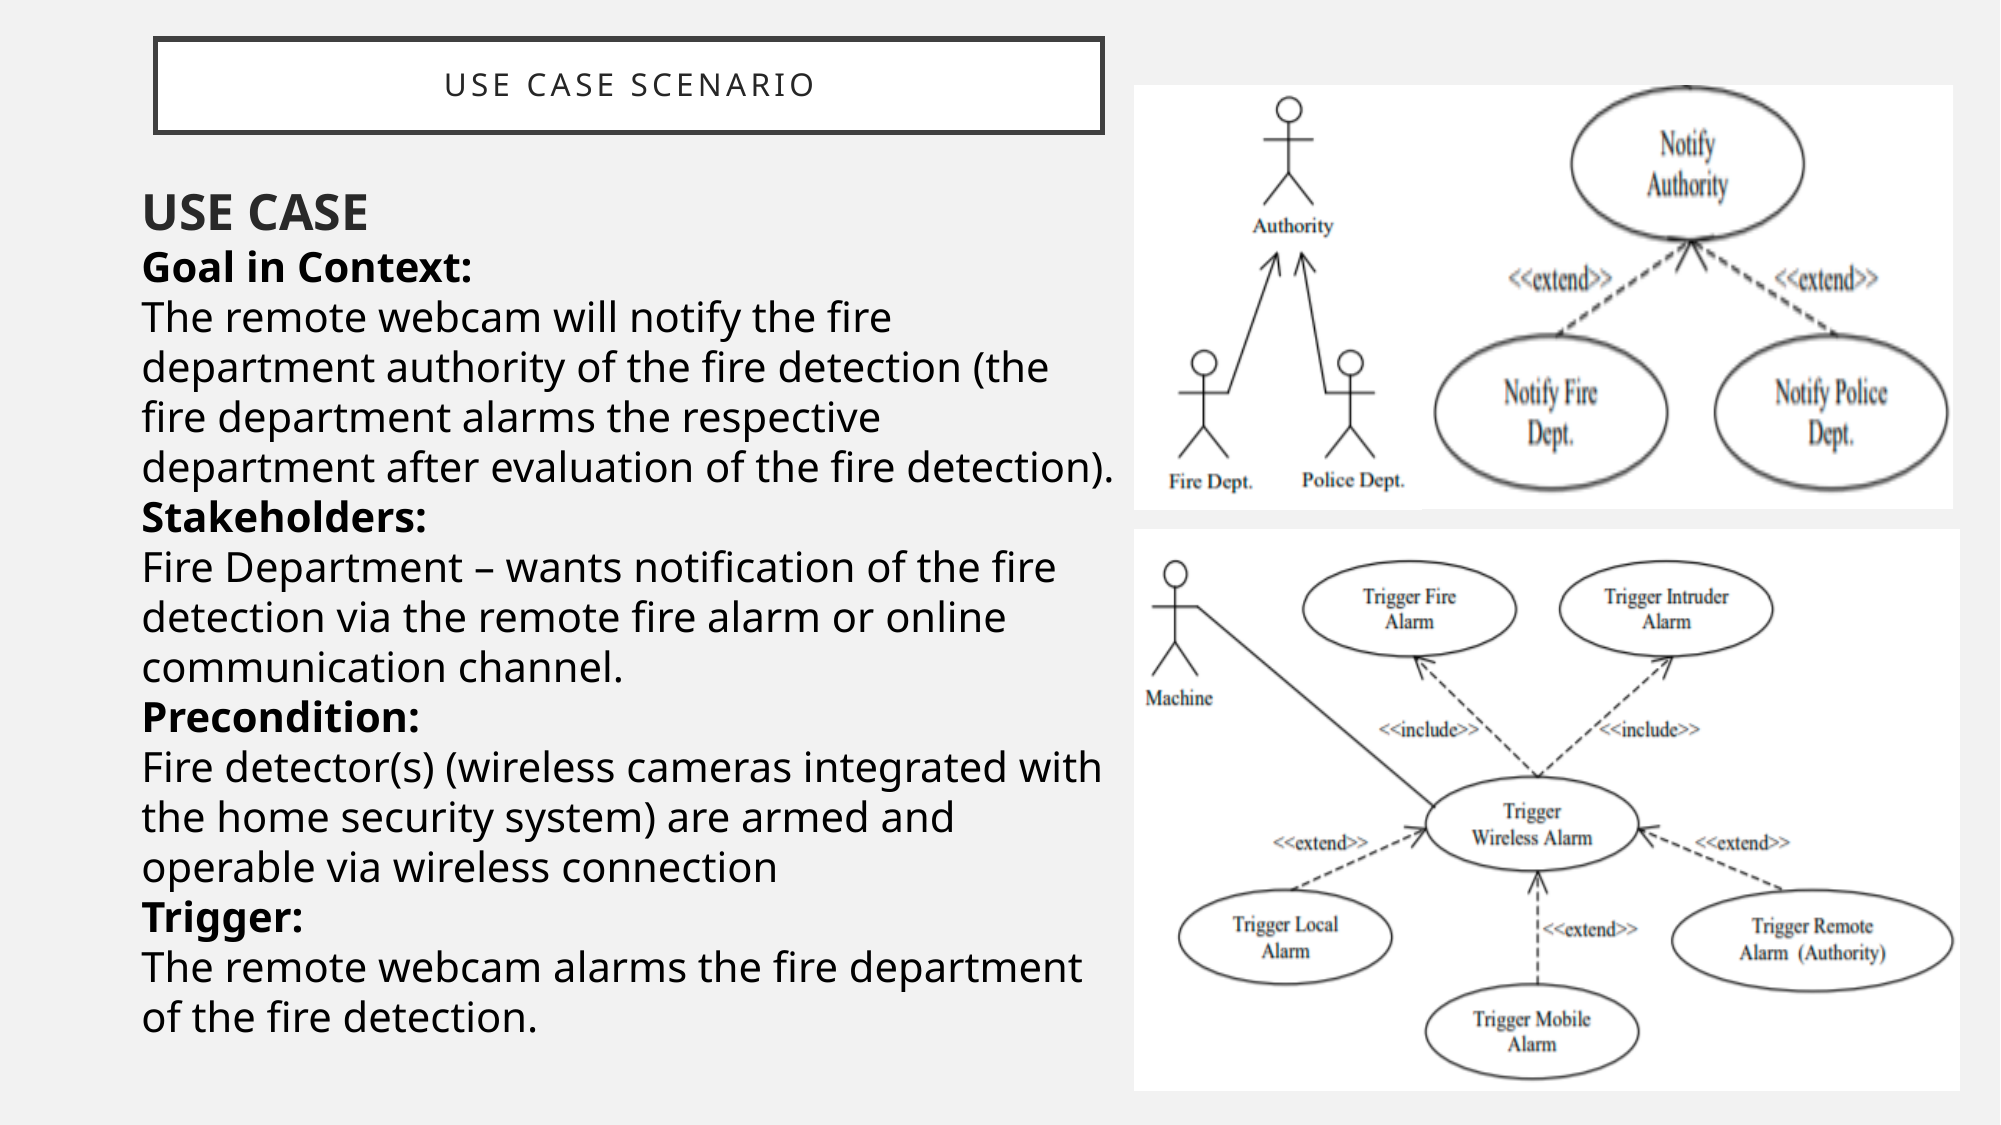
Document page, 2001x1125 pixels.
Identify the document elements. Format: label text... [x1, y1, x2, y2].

picture [1134, 529, 1960, 1091]
text_box USE CASE Goal in Context: The remote webcam will notify the fire department authority of the fire detection (the fire department alarms the respective department after evaluation of the fire detection). Stakeholders: Fire Department – wants notification of the fire detection via the remote fire alarm or online communication channel. Precondition: Fire detector(s) (wireless cameras integrated with the home security system) are armed and operable via wireless connection Trigger: The remote webcam alarms the fire department of the fire detection. [126, 173, 1135, 1049]
title Use Case Scenario [153, 36, 1105, 135]
picture [1134, 85, 1954, 510]
